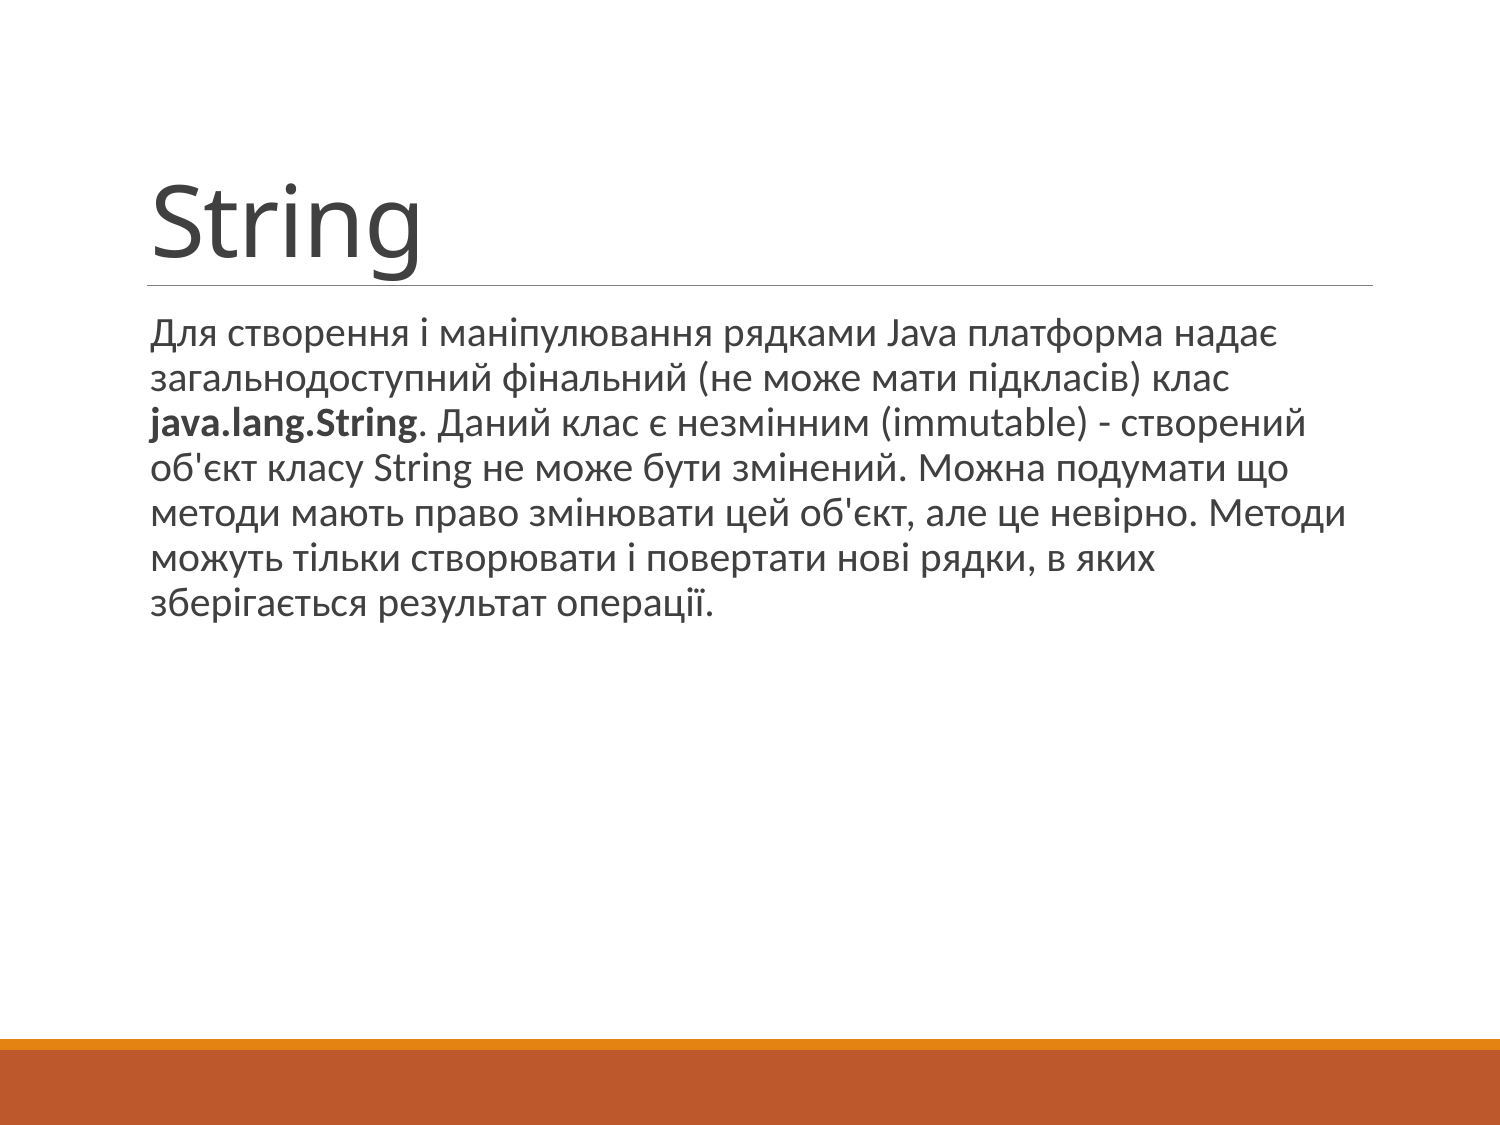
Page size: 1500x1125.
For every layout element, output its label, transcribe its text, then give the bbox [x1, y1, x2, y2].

title String [135, 47, 1373, 285]
list Для створення і маніпулювання рядками Java платформа надає загальнодоступний фінальний (не може мати підкласів) клас java.lang.String. Даний клас є незмінним (immutable) - створений об'єкт класу String не може бути змінений. Можна подумати що методи мають право змінювати цей об'єкт, але це невірно. Методи можуть тільки створювати і повертати нові рядки, в яких зберігається результат операції. [135, 302, 1373, 963]
